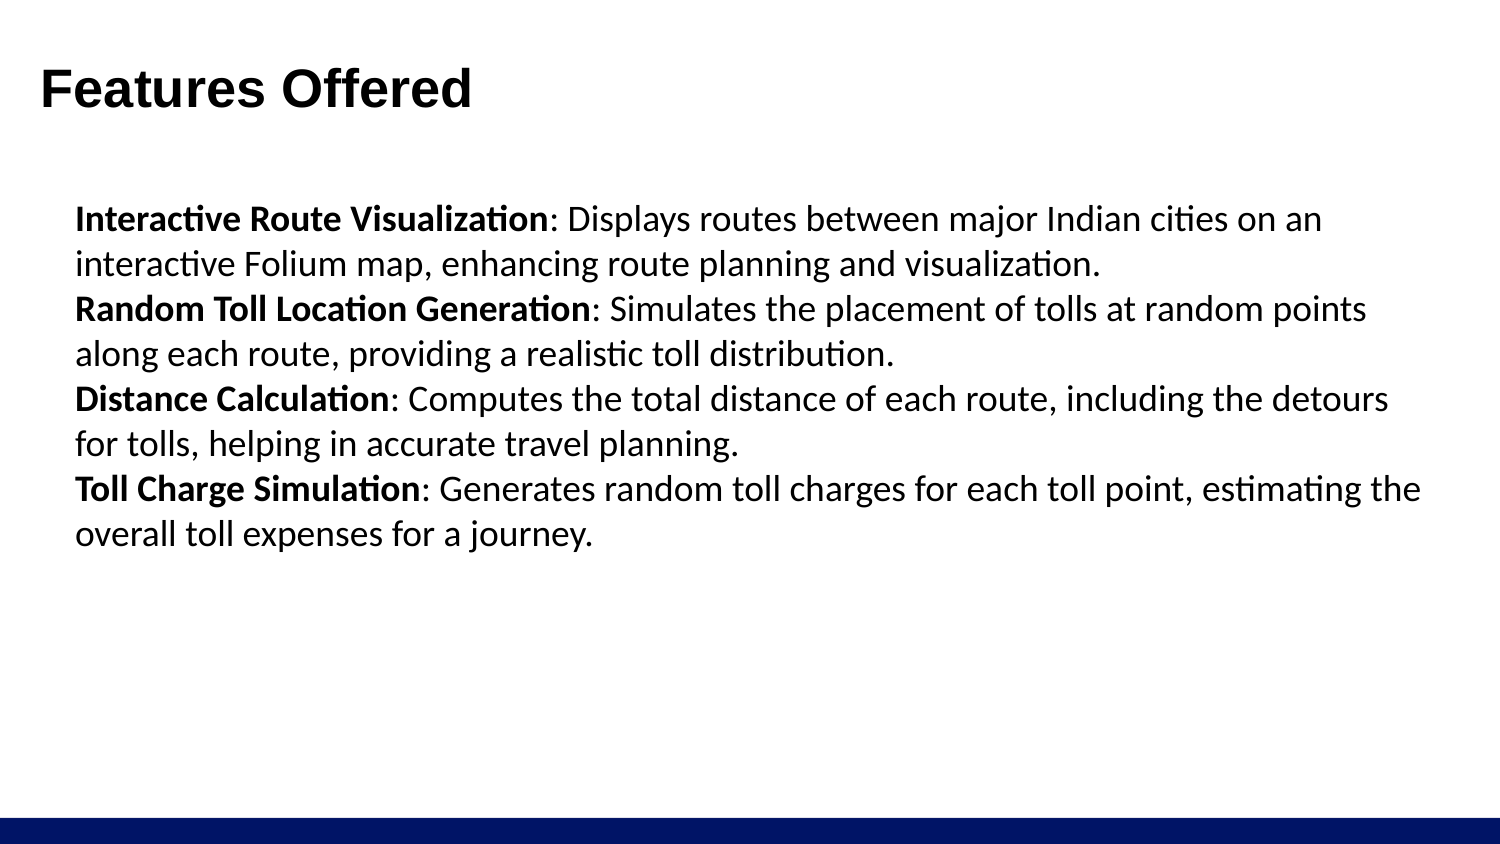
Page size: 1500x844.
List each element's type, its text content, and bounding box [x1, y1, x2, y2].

list Interactive Route Visualization: Displays routes between major Indian cities on an interactive Folium map, enhancing route planning and visualization. Random Toll Location Generation: Simulates the placement of tolls at random points along each route, providing a realistic toll distribution. Distance Calculation: Computes the total distance of each route, including the detours for tolls, helping in accurate travel planning. Toll Charge Simulation: Generates random toll charges for each toll point, estimating the overall toll expenses for a journey. [75, 194, 1425, 558]
picture [0, 817, 1500, 844]
title Features Offered [29, 37, 903, 195]
